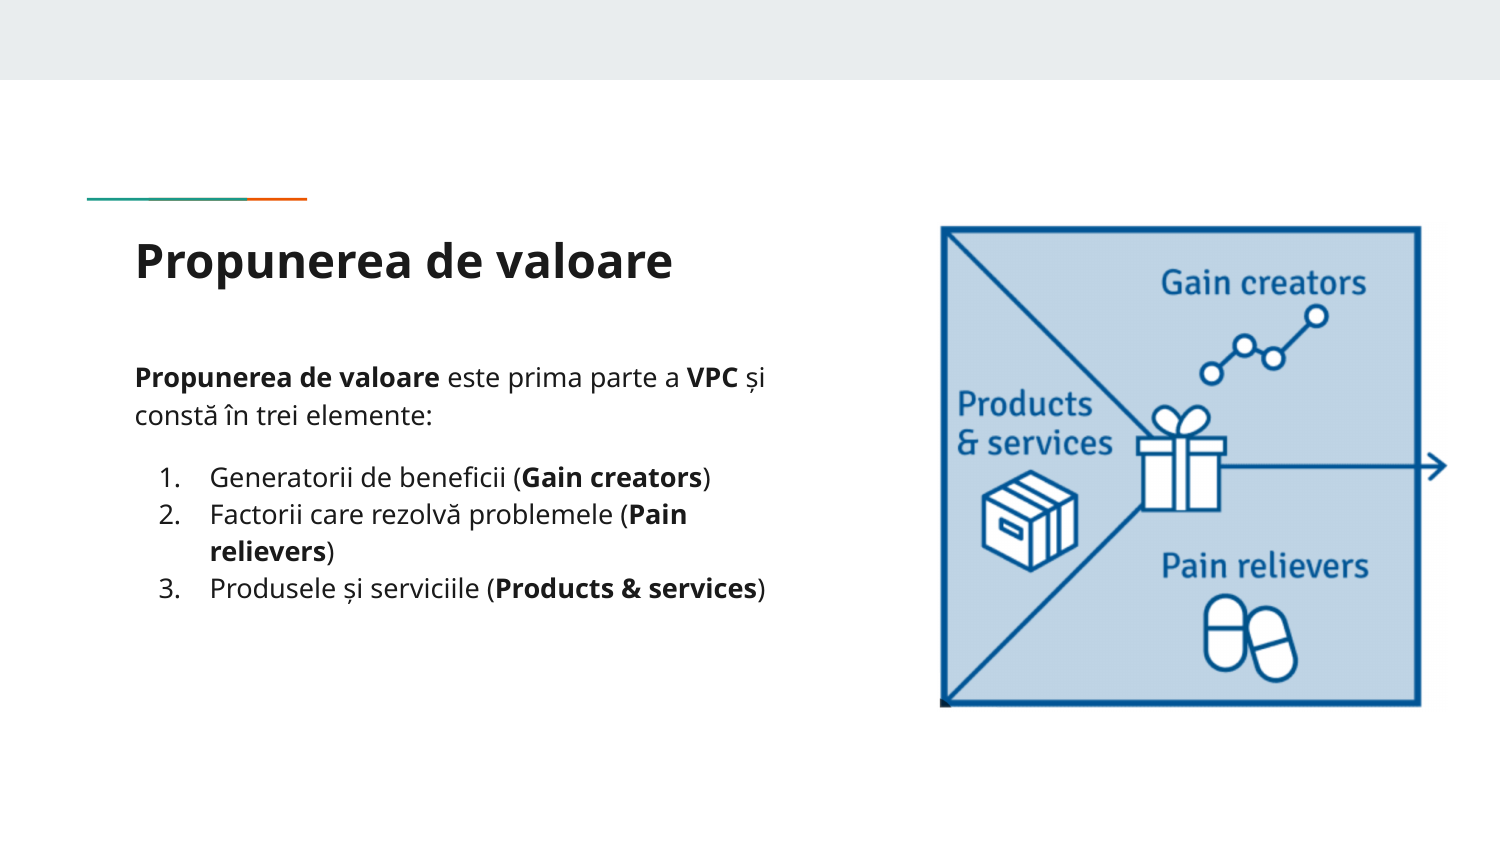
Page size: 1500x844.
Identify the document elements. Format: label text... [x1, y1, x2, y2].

picture [936, 222, 1448, 713]
list Propunerea de valoare este prima parte a VPC și constă în trei elemente: Generatorii de beneficii (Gain creators) Factorii care rezolvă problemele (Pain relievers) Produsele și serviciile (Products & services) [119, 341, 816, 712]
title Propunerea de valoare [119, 216, 1381, 305]
